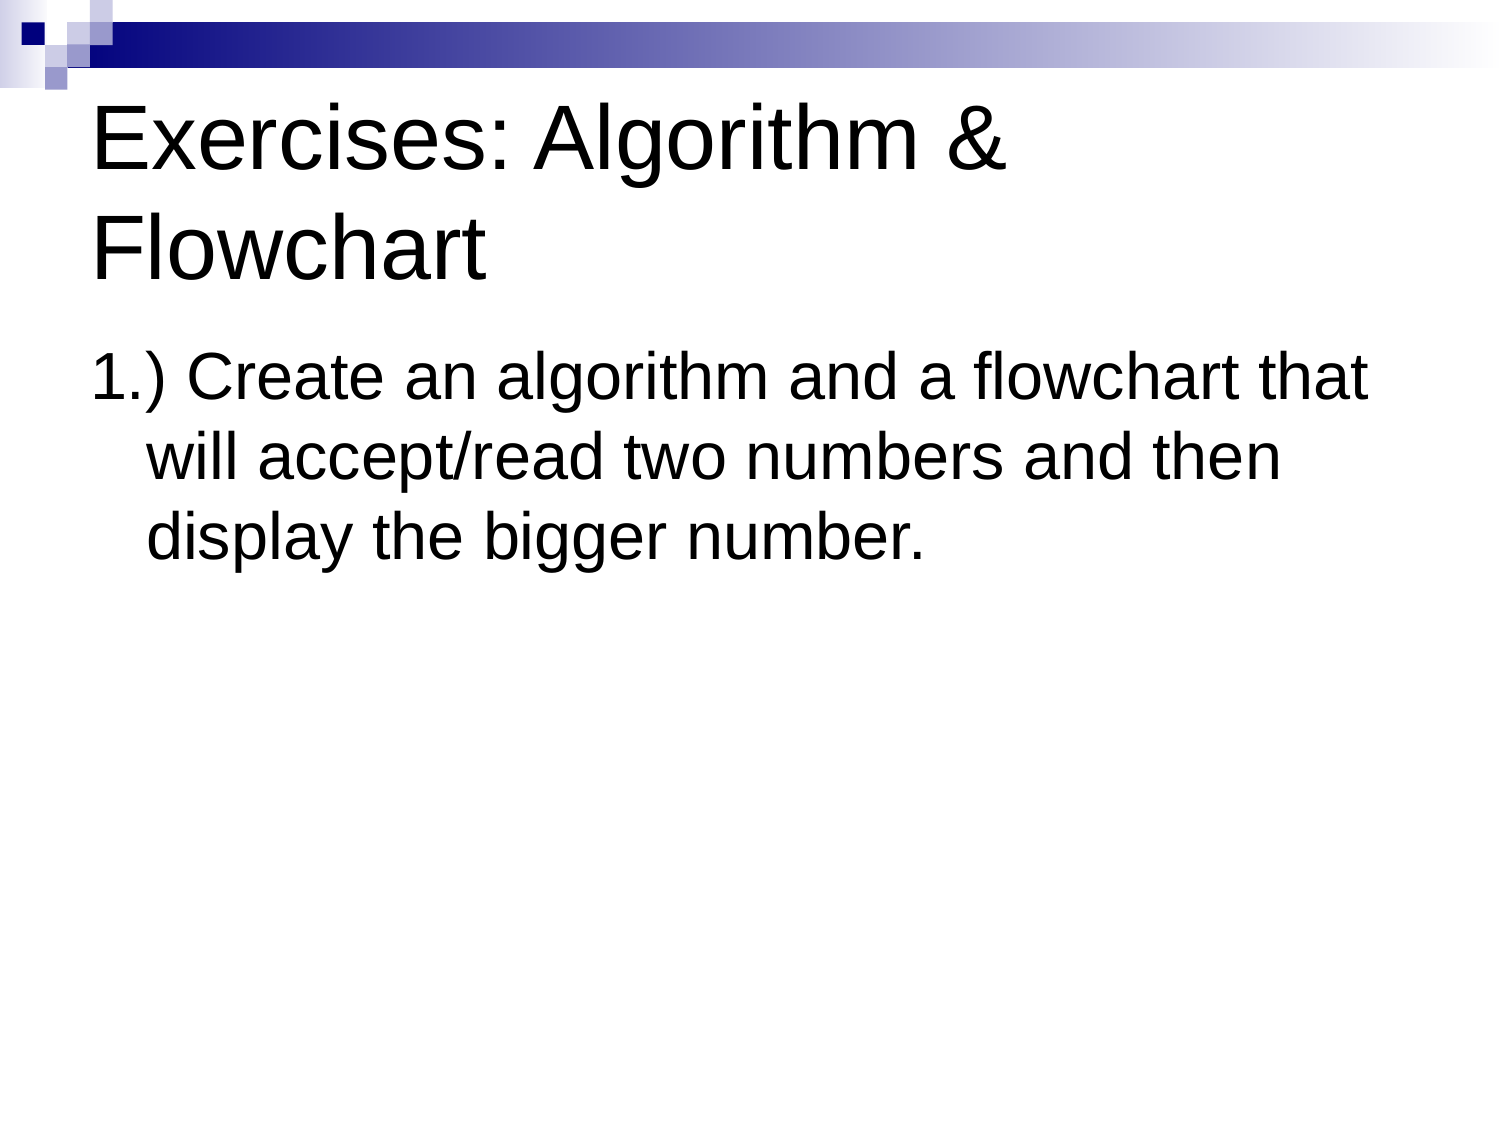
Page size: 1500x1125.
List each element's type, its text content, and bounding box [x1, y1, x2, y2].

list 1.) Create an algorithm and a flowchart that will accept/read two numbers and then display the bigger number. [75, 324, 1425, 1013]
title Exercises: Algorithm & Flowchart [75, 75, 1425, 300]
